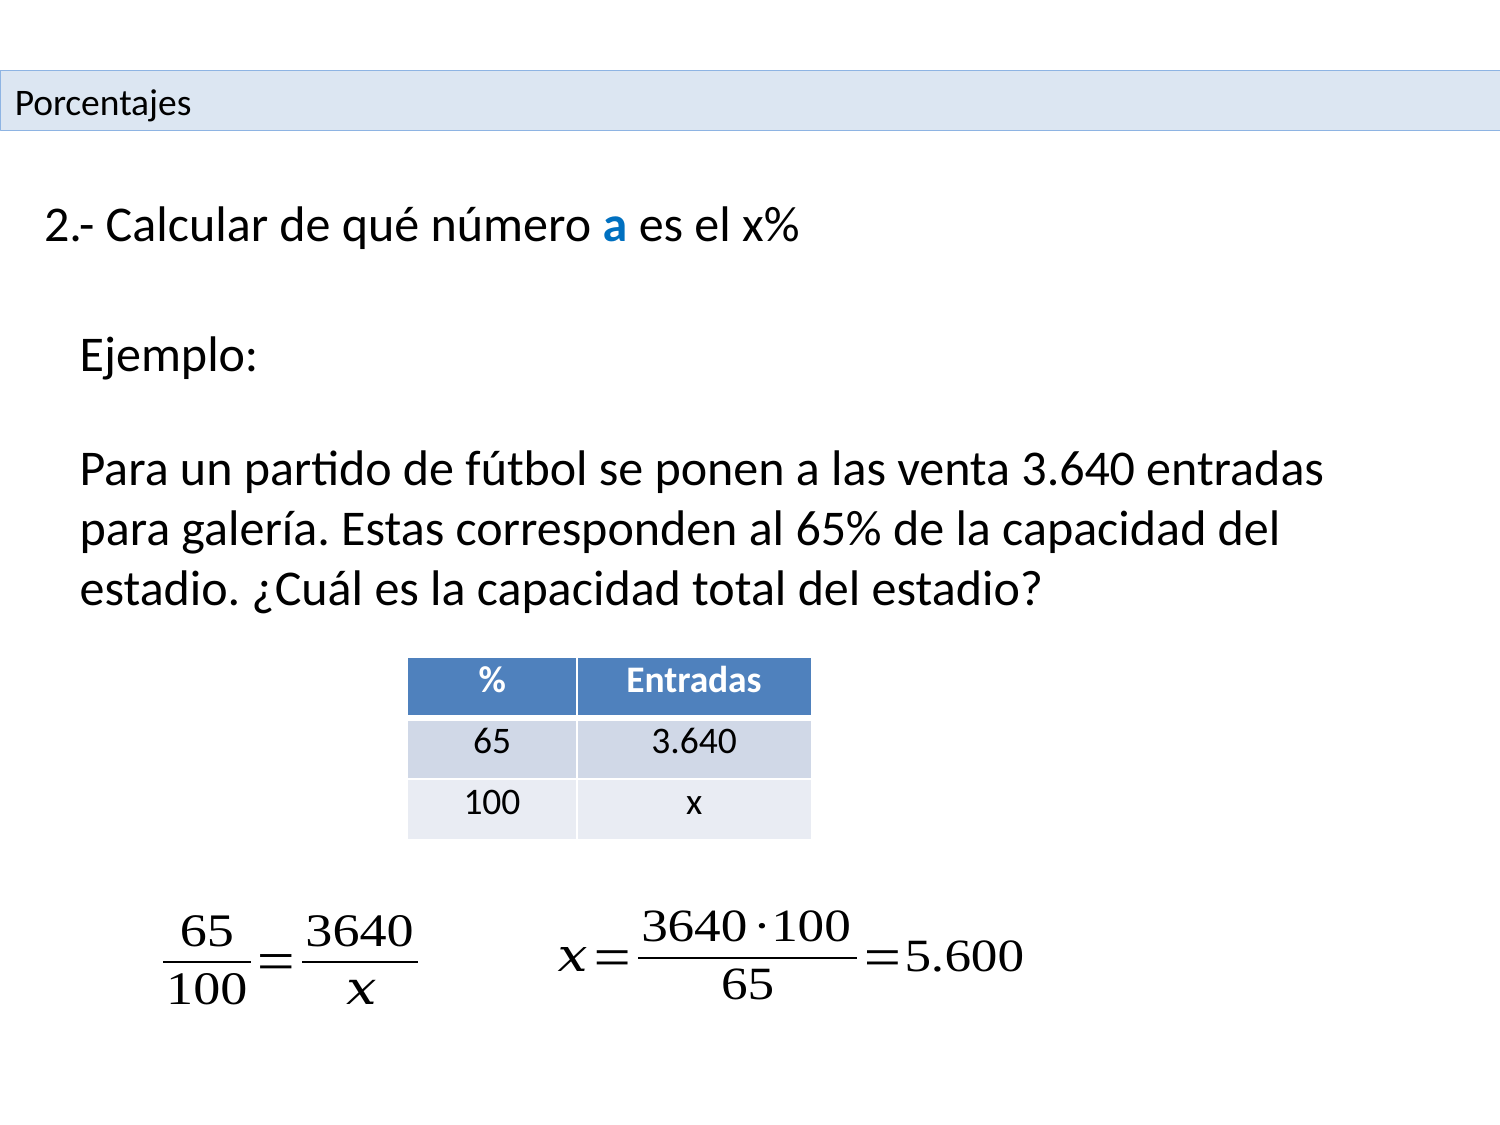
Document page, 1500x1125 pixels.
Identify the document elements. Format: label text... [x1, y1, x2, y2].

table_cell x [578, 780, 811, 839]
text_box Para un partido de fútbol se ponen a las venta 3.640 entradas para galería. Estas corresponden al 65% de la capacidad del estadio. ¿Cuál es la capacidad total del estadio? [64, 427, 1424, 623]
table_header Entradas [578, 658, 811, 715]
text_box Porcentajes [0, 70, 1500, 130]
table_cell 100 [408, 780, 576, 839]
text_box Ejemplo: [64, 314, 1282, 390]
table_cell 65 [408, 721, 576, 778]
text_box 2.- Calcular de qué número a es el x% [29, 184, 1247, 260]
table_header % [408, 658, 576, 715]
table_cell 3.640 [578, 721, 811, 778]
